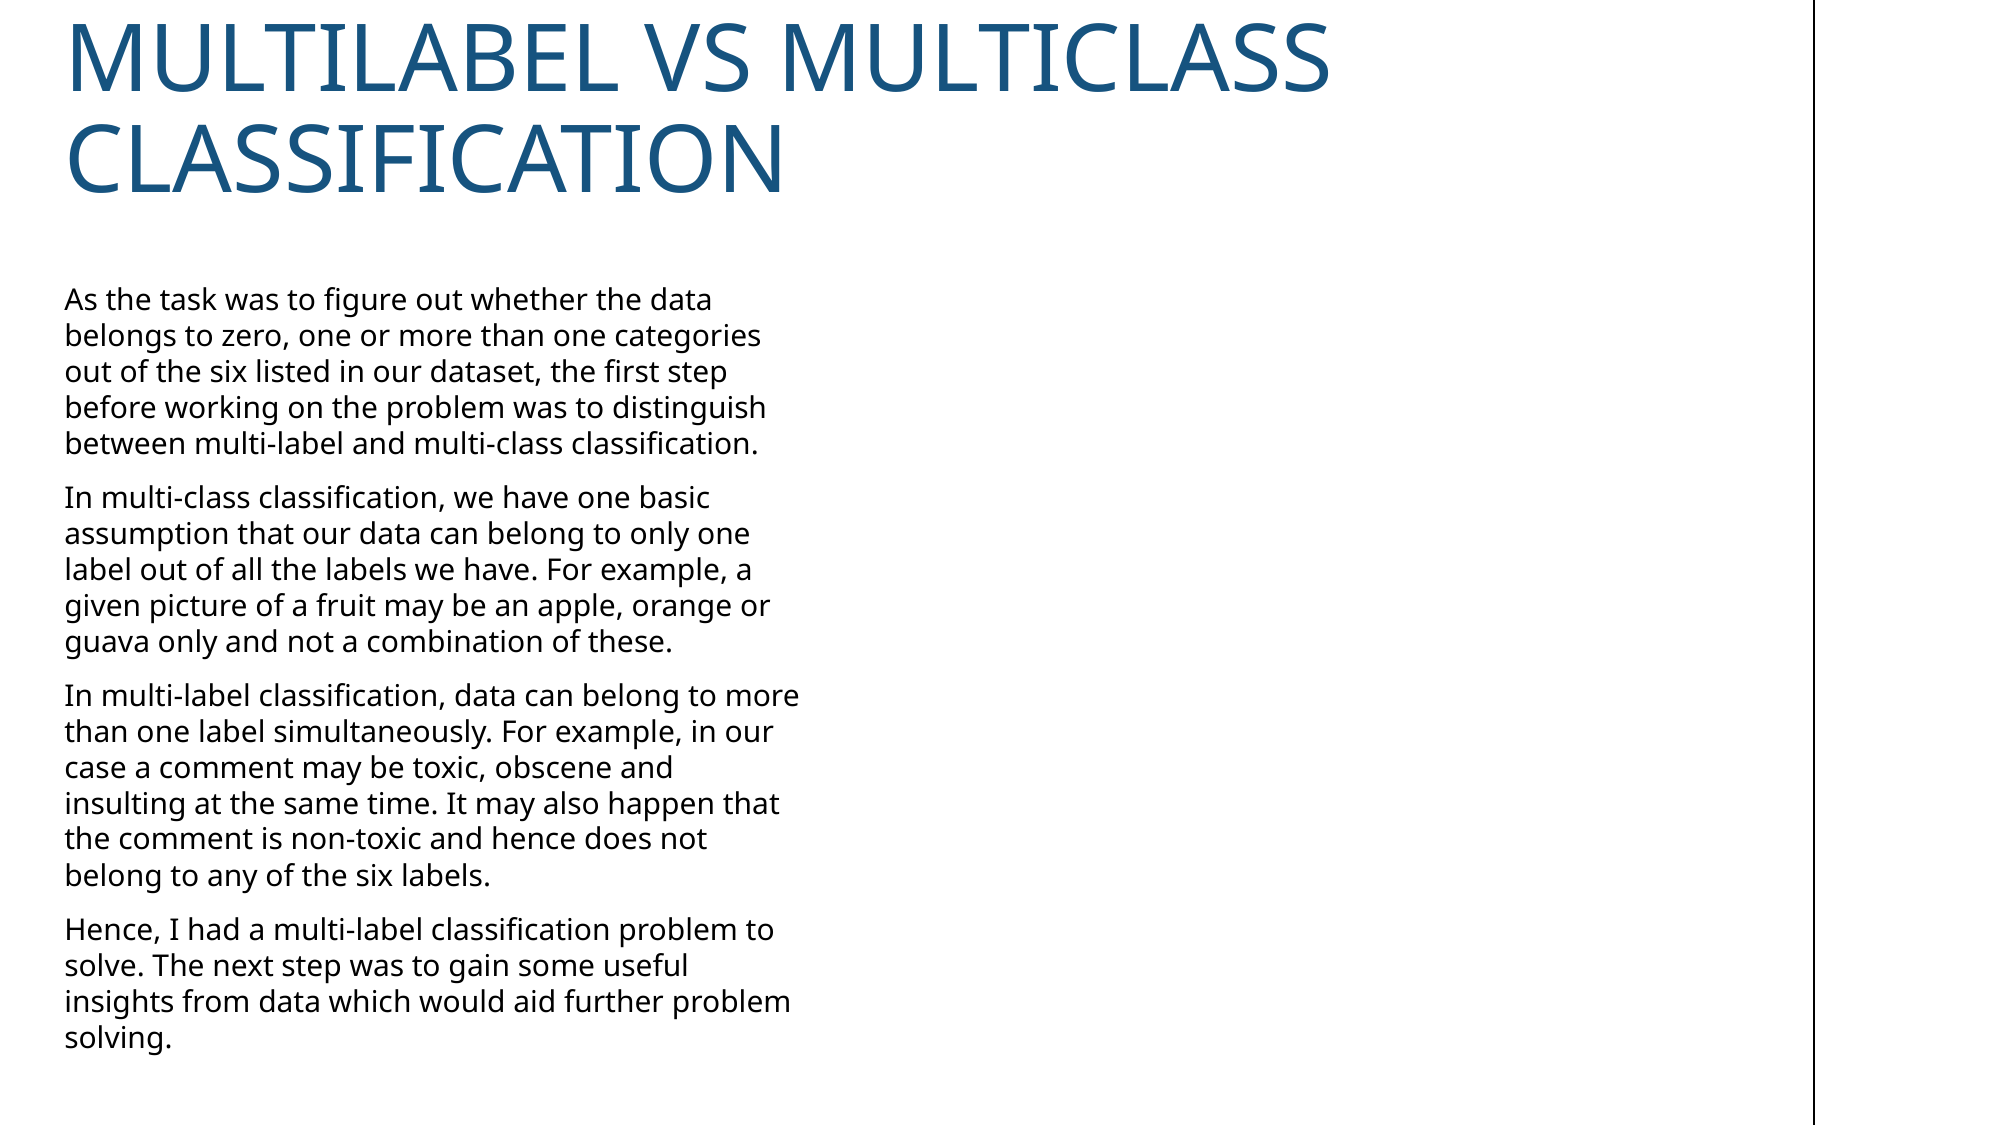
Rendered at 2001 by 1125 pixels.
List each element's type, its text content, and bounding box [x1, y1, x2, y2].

title Multilabel vs Multiclass classification [64, 55, 1724, 221]
list As the task was to figure out whether the data belongs to zero, one or more than one categories out of the six listed in our dataset, the first step before working on the problem was to distinguish between multi-label and multi-class classification. In multi-class classification, we have one basic assumption that our data can belong to only one label out of all the labels we have. For example, a given picture of a fruit may be an apple, orange or guava only and not a combination of these. In multi-label classification, data can belong to more than one label simultaneously. For example, in our case a comment may be toxic, obscene and insulting at the same time. It may also happen that the comment is non-toxic and hence does not belong to any of the six labels. Hence, I had a multi-label classification problem to solve. The next step was to gain some useful insights from data which would aid further problem solving. [64, 273, 801, 1069]
